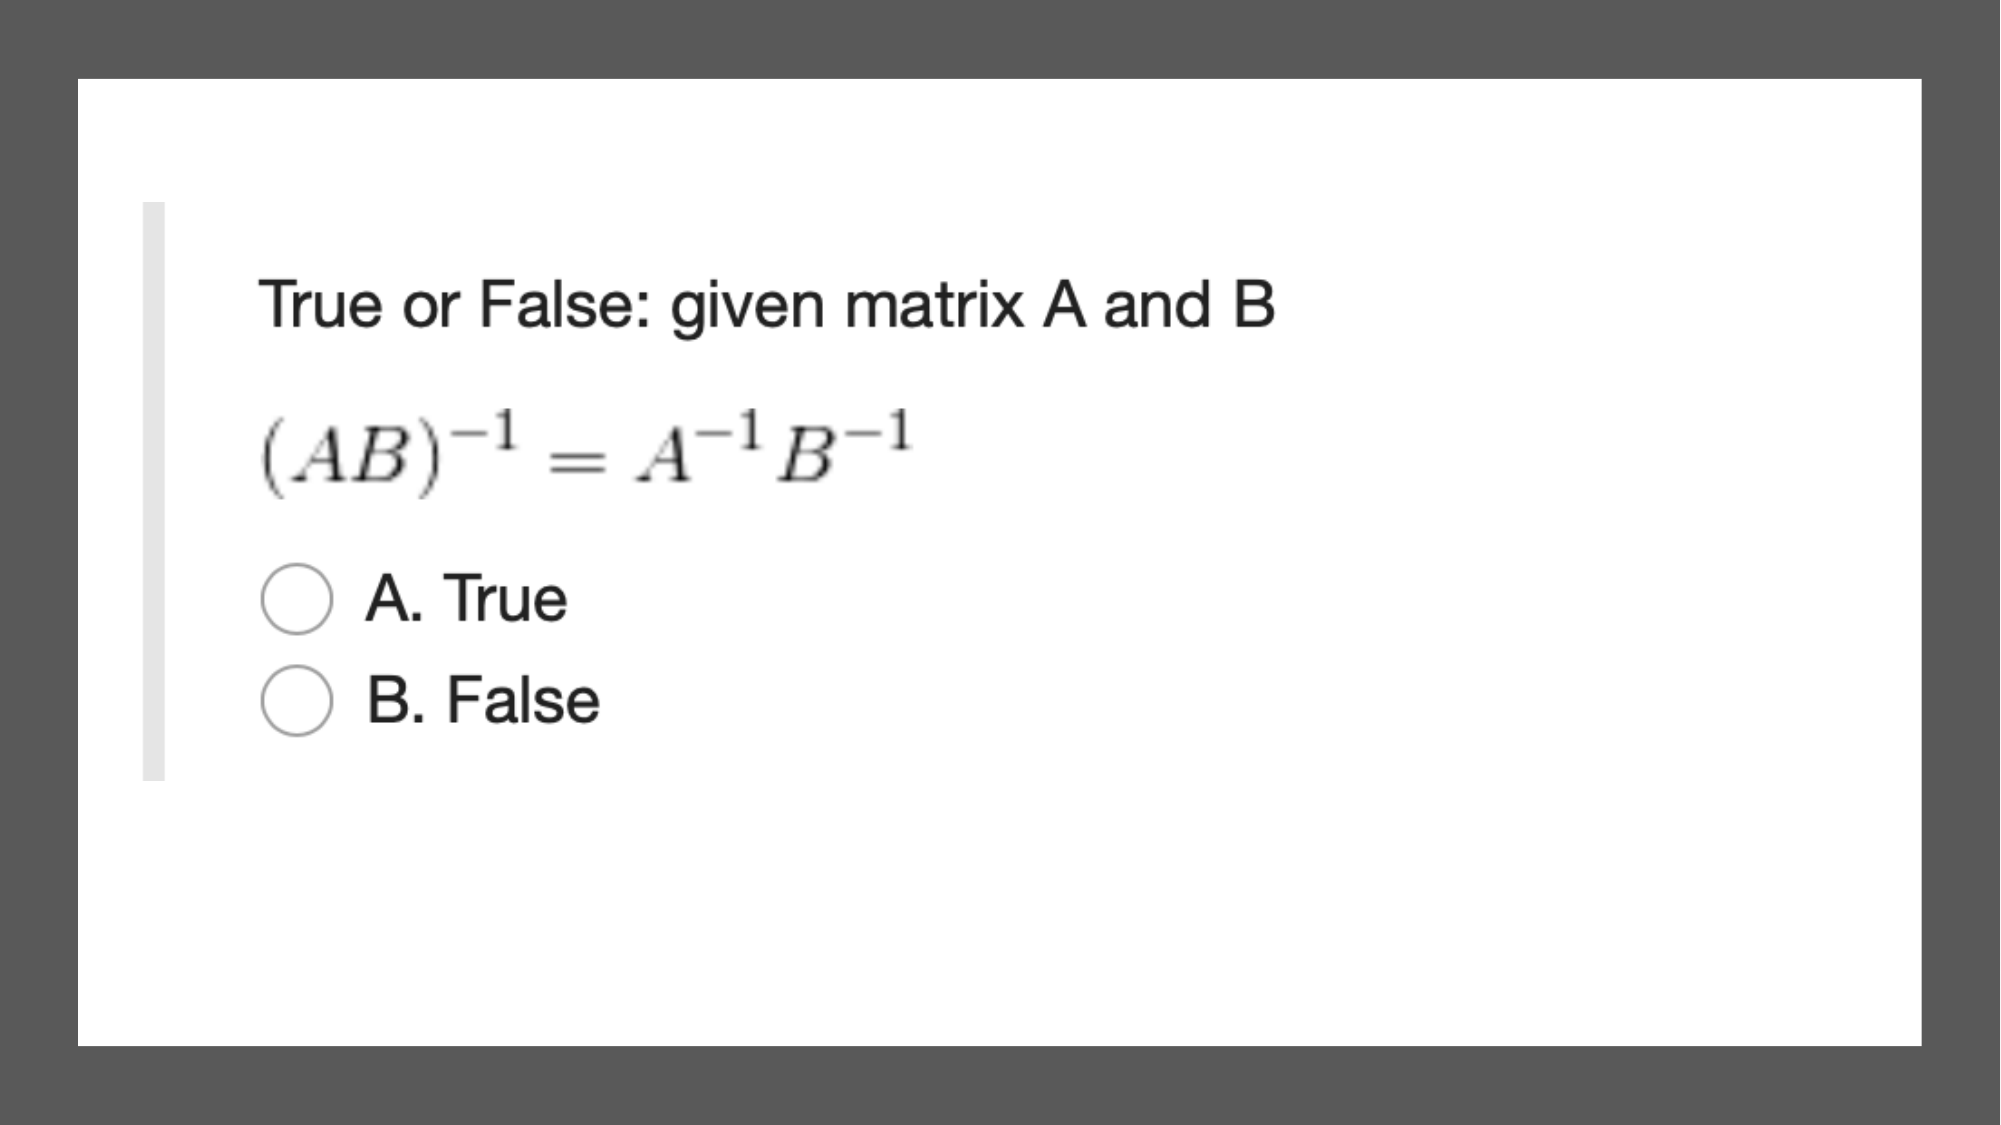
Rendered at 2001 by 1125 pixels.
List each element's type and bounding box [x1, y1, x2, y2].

list [117, 202, 1363, 781]
text_box [0, 0, 1966, 1091]
picture [0, 0, 2000, 1125]
